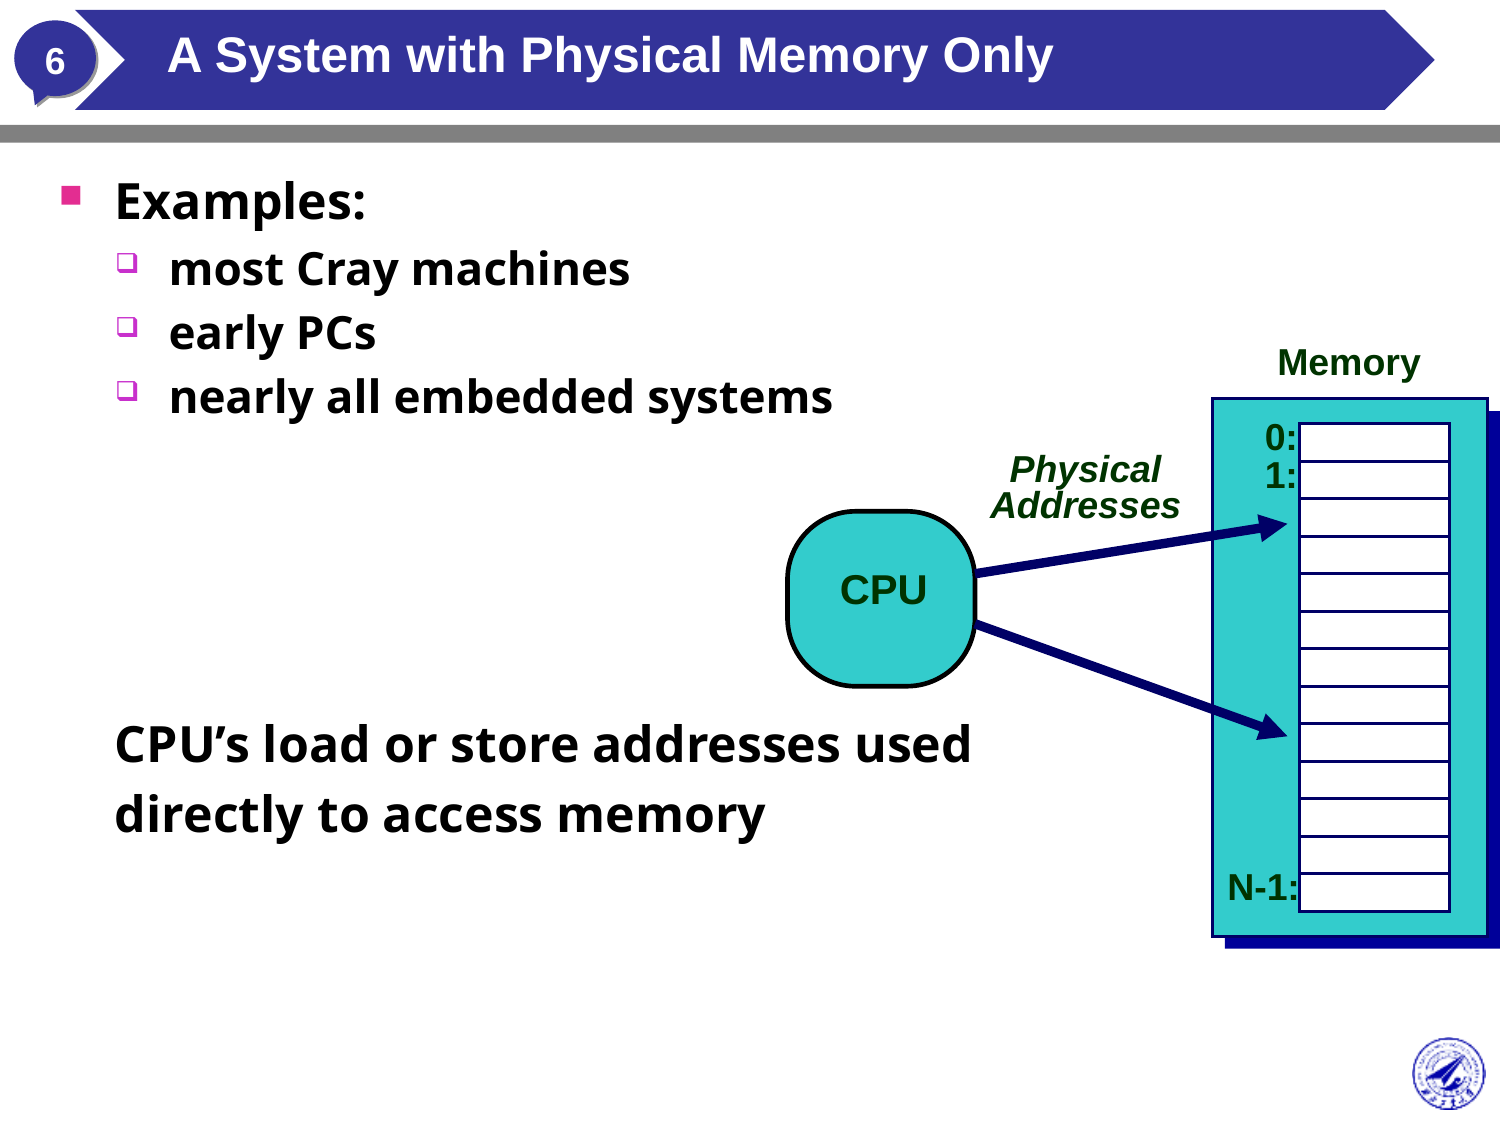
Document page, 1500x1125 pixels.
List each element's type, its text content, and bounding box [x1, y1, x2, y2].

picture [1412, 1037, 1486, 1061]
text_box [787, 335, 1500, 949]
text_box 6 [1262, 1061, 1500, 1125]
title A System with Physical Memory Only [161, 24, 1363, 101]
text_box Examples: most Cray machines early PCs nearly all embedded systems CPU’s load or store addresses used directly to access memory [43, 162, 1457, 963]
